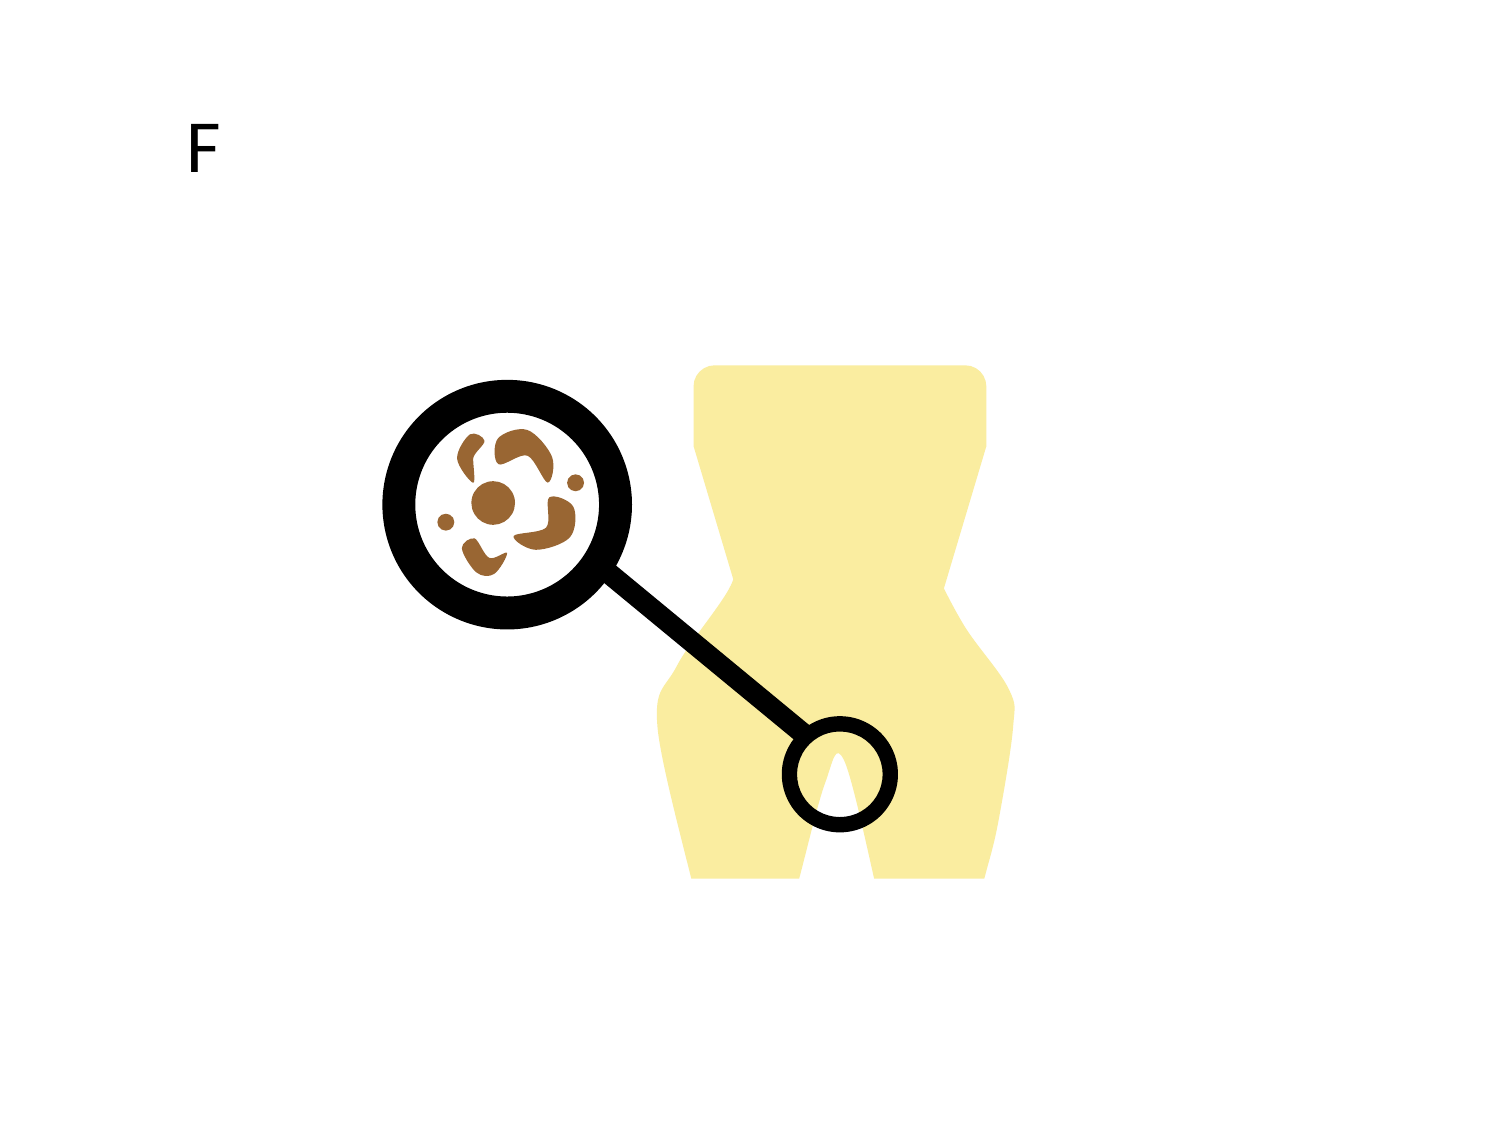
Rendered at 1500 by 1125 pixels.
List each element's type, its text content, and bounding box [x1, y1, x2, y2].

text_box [382, 365, 1015, 879]
text_box F [171, 89, 236, 195]
